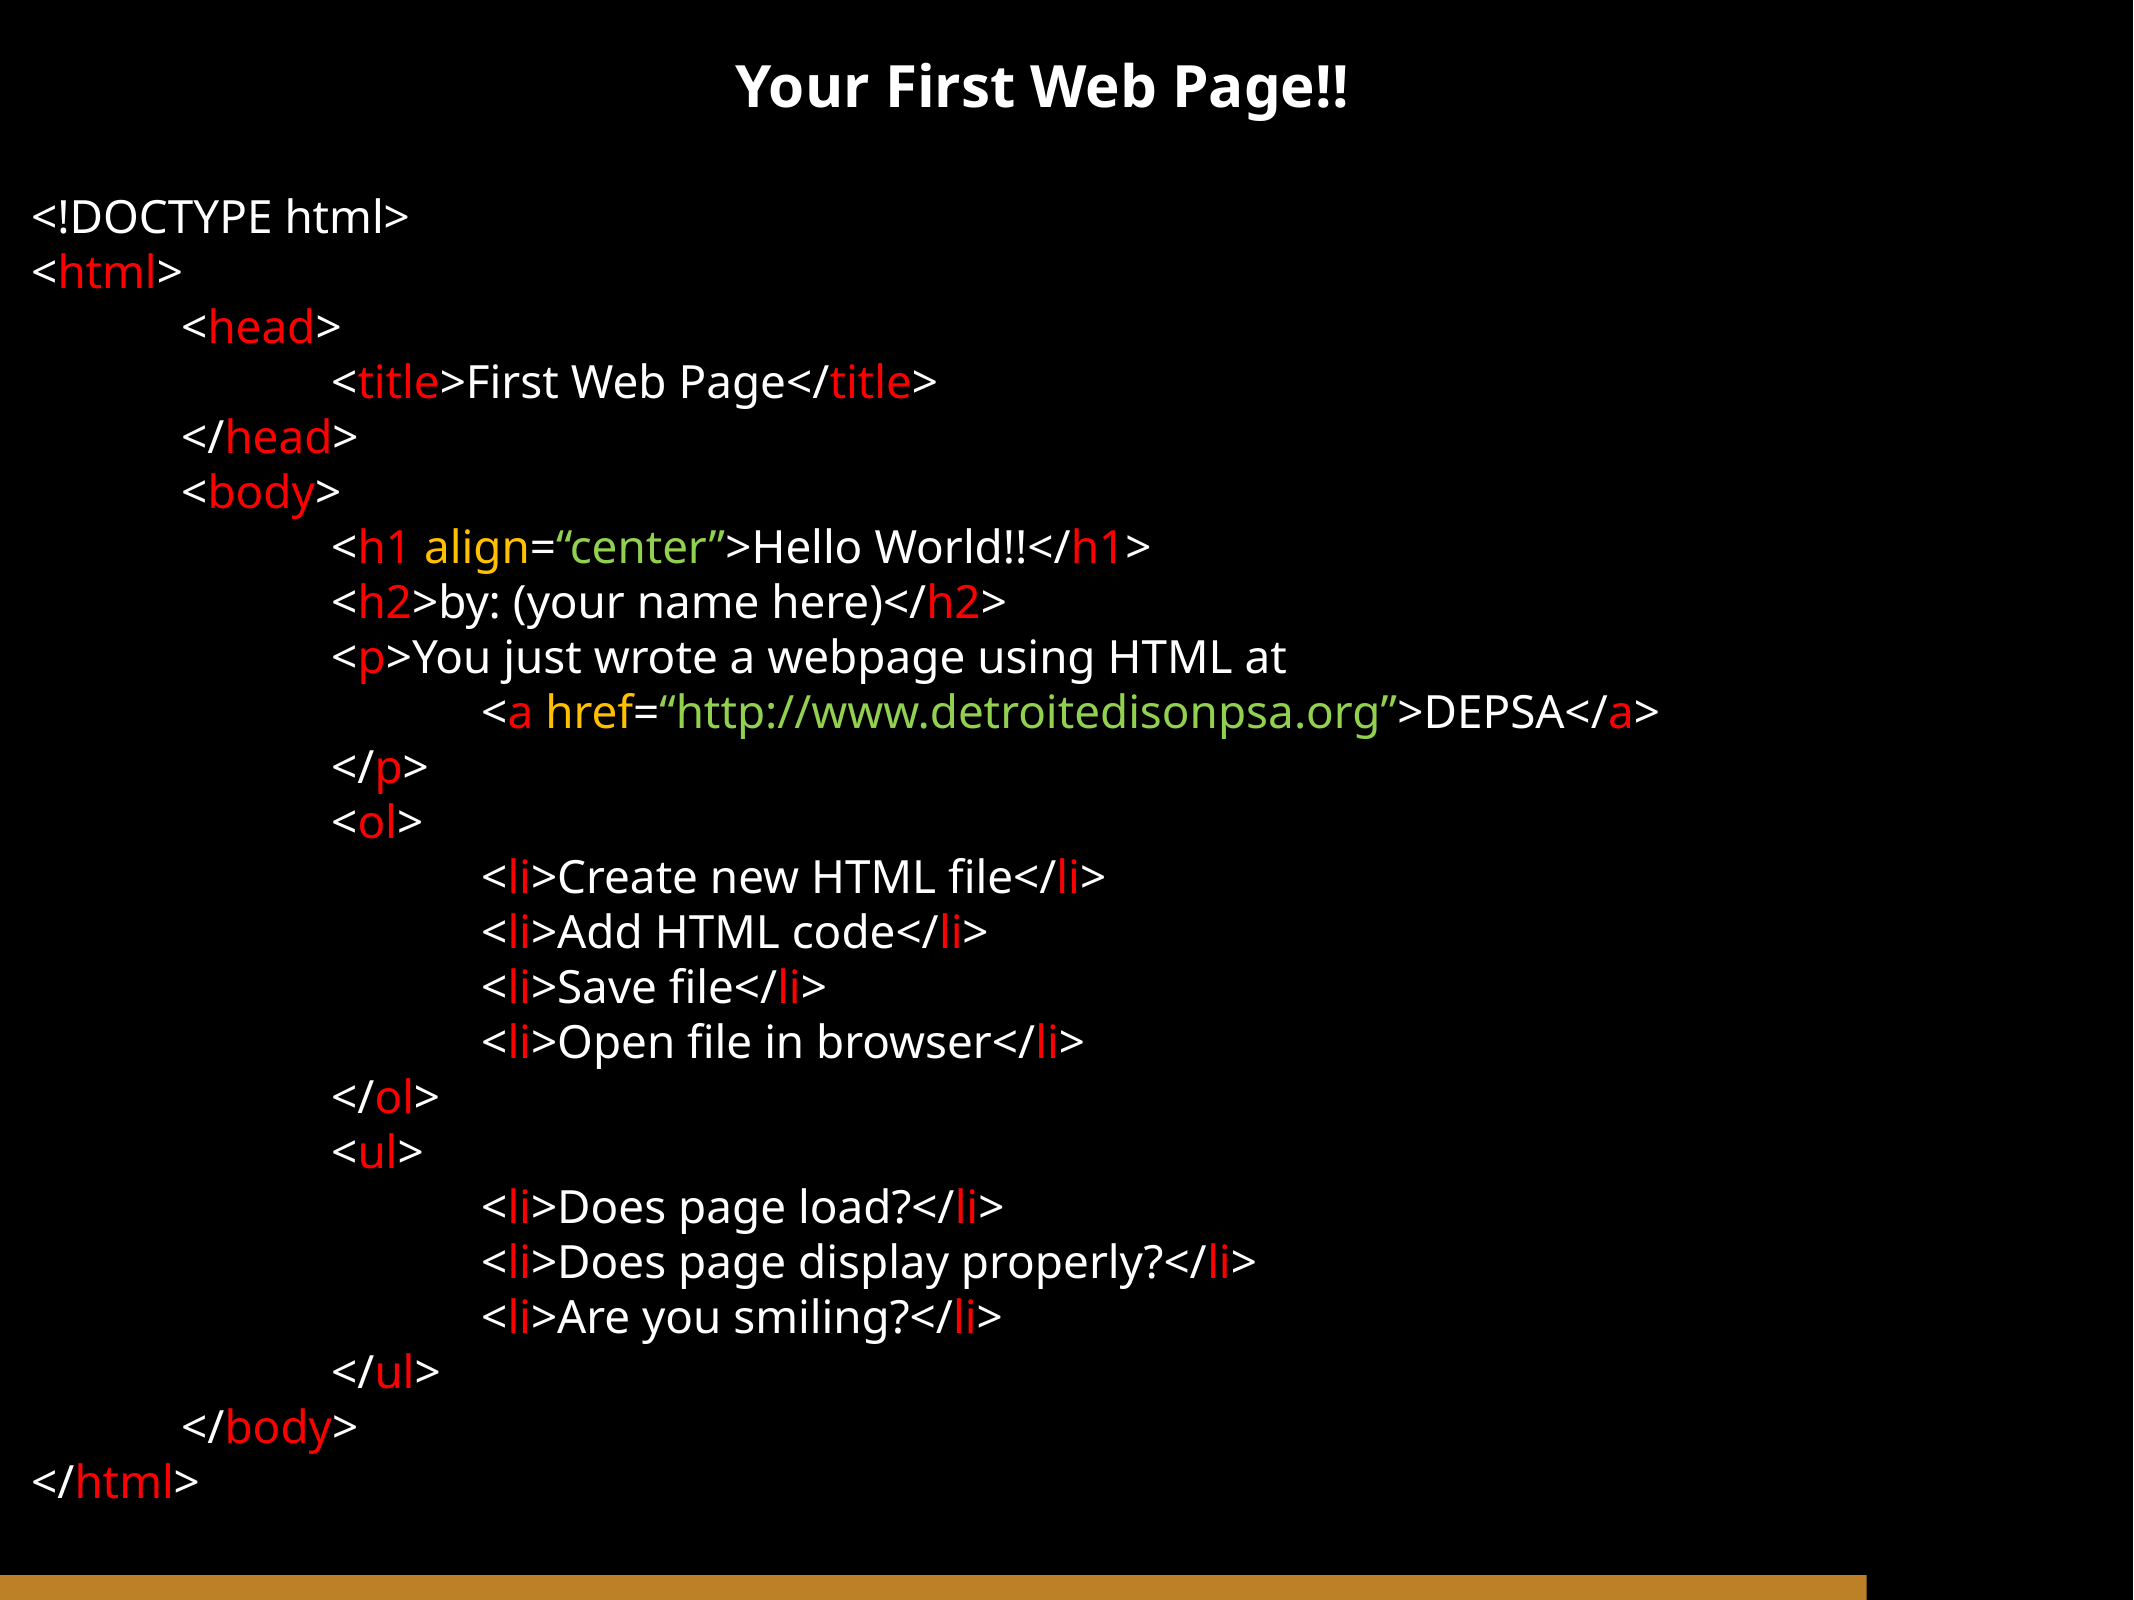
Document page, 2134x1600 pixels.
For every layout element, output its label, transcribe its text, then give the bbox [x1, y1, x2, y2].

text_box [0, 1575, 1867, 1600]
text_box <!DOCTYPE html> <html> <head> <title>First Web Page</title> </head> <body> <h1 align=“center”>Hello World!!</h1> <h2>by: (your name here)</h2> <p>You just wrote a webpage using HTML at <a href=“http://www.detroitedisonpsa.org”>DEPSA</a> </p> <ol> <li>Create new HTML file</li> <li>Add HTML code</li> <li>Save file</li> <li>Open file in browser</li> </ol> <ul> <li>Does page load?</li> <li>Does page display properly?</li> <li>Are you smiling?</li> </ul> </body> </html> [22, 190, 2103, 1506]
text_box Your First Web Page!! [472, 40, 1612, 128]
